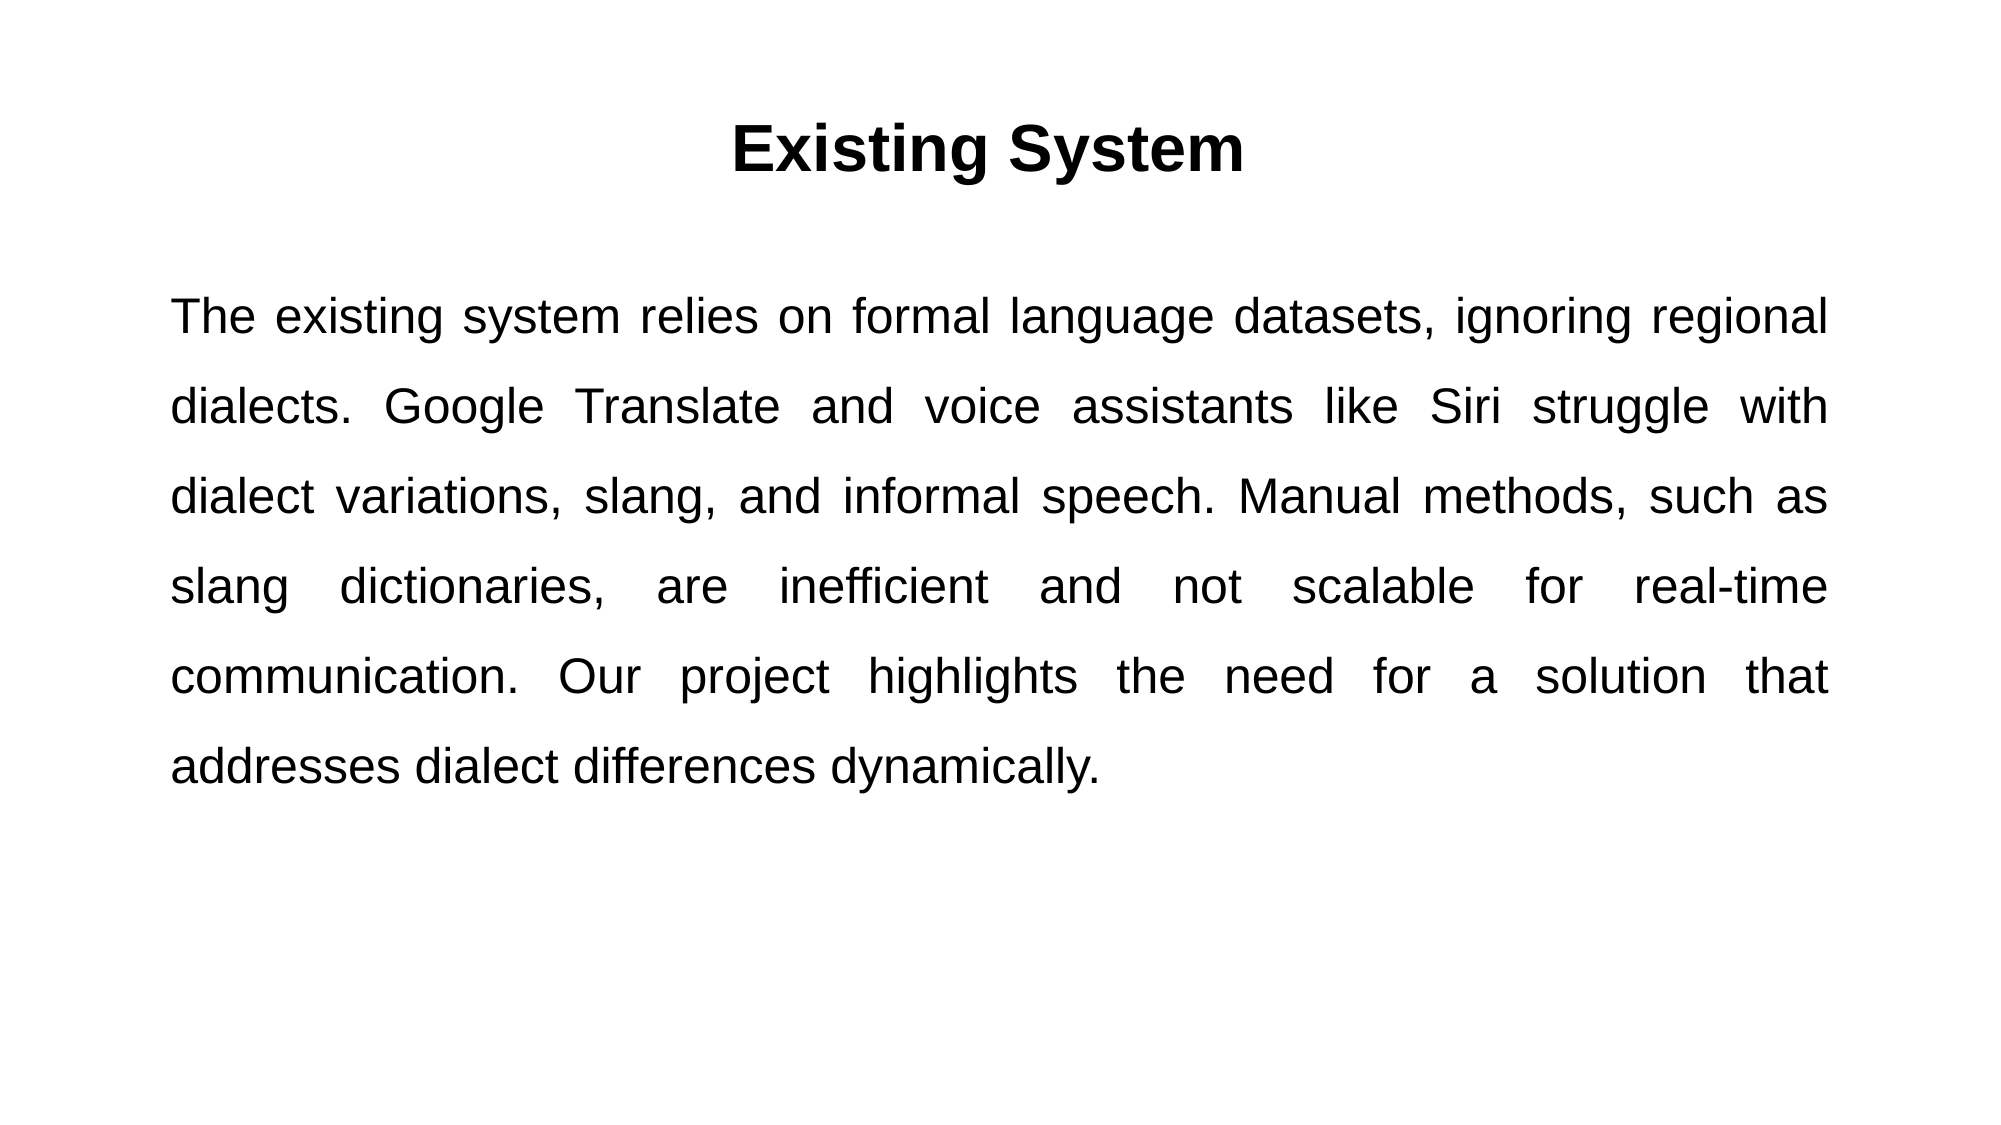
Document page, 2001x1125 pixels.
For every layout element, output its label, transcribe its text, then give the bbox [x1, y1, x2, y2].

list The existing system relies on formal language datasets, ignoring regional dialects. Google Translate and voice assistants like Siri struggle with dialect variations, slang, and informal speech. Manual methods, such as slang dictionaries, are inefficient and not scalable for real-time communication. Our project highlights the need for a solution that addresses dialect differences dynamically. [155, 196, 1845, 850]
title Existing System [360, 50, 1599, 196]
